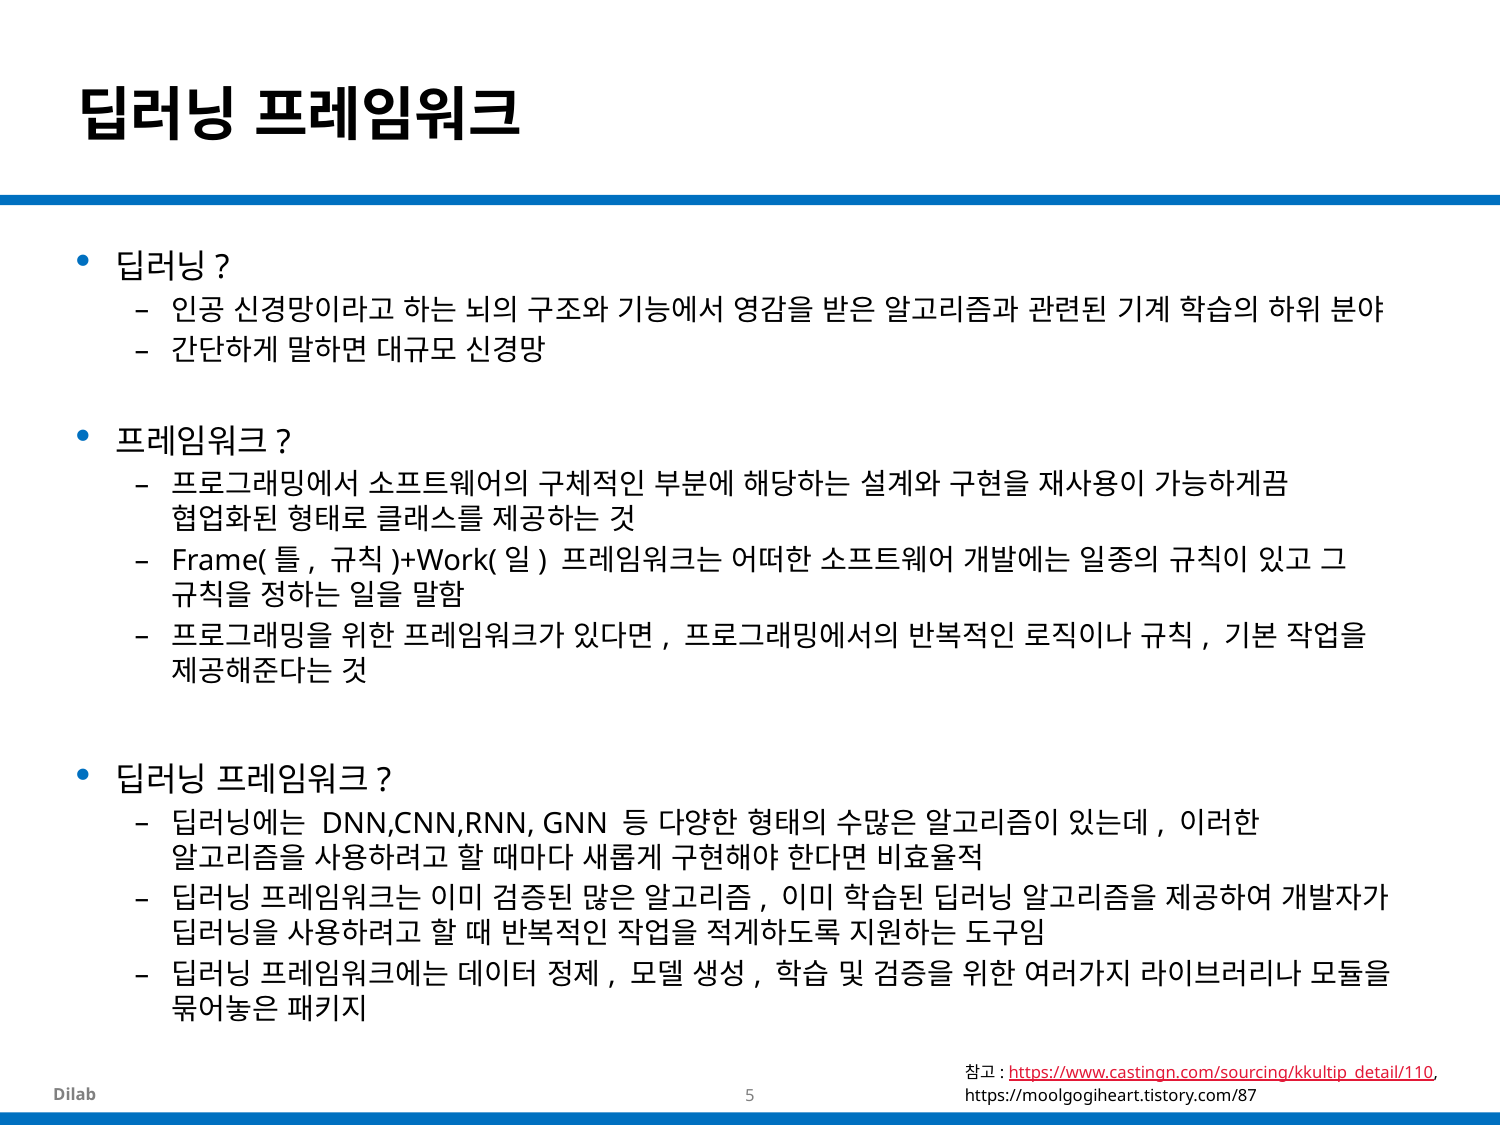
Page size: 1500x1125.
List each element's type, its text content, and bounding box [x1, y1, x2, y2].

title 딥러닝 프레임워크 [62, 62, 1413, 163]
list 딥러닝? 인공 신경망이라고 하는 뇌의 구조와 기능에서 영감을 받은 알고리즘과 관련된 기계 학습의 하위 분야 간단하게 말하면 대규모 신경망 프레임워크? 프로그래밍에서 소프트웨어의 구체적인 부분에 해당하는 설계와 구현을 재사용이 가능하게끔 협업화된 형태로 클래스를 제공하는 것 Frame(틀, 규칙)+Work(일) 프레임워크는 어떠한 소프트웨어 개발에는 일종의 규칙이 있고 그 규칙을 정하는 일을 말함 프로그래밍을 위한 프레임워크가 있다면, 프로그래밍에서의 반복적인 로직이나 규칙, 기본 작업을 제공해준다는 것 딥러닝 프레임워크? 딥러닝에는 DNN,CNN,RNN, GNN 등 다양한 형태의 수많은 알고리즘이 있는데, 이러한 알고리즘을 사용하려고 할 때마다 새롭게 구현해야 한다면 비효율적 딥러닝 프레임워크는 이미 검증된 많은 알고리즘, 이미 학습된 딥러닝 알고리즘을 제공하여 개발자가 딥러닝을 사용하려고 할 때 반복적인 작업을 적게하도록 지원하는 도구임 딥러닝 프레임워크에는 데이터 정제, 모델 생성, 학습 및 검증을 위한 여러가지 라이브러리나 모듈을 묶어놓은 패키지 [62, 237, 1413, 1075]
text_box 참고: https://www.castingn.com/sourcing/kkultip_detail/110, https://moolgogiheart.tistory.com/87 [950, 1054, 1500, 1112]
